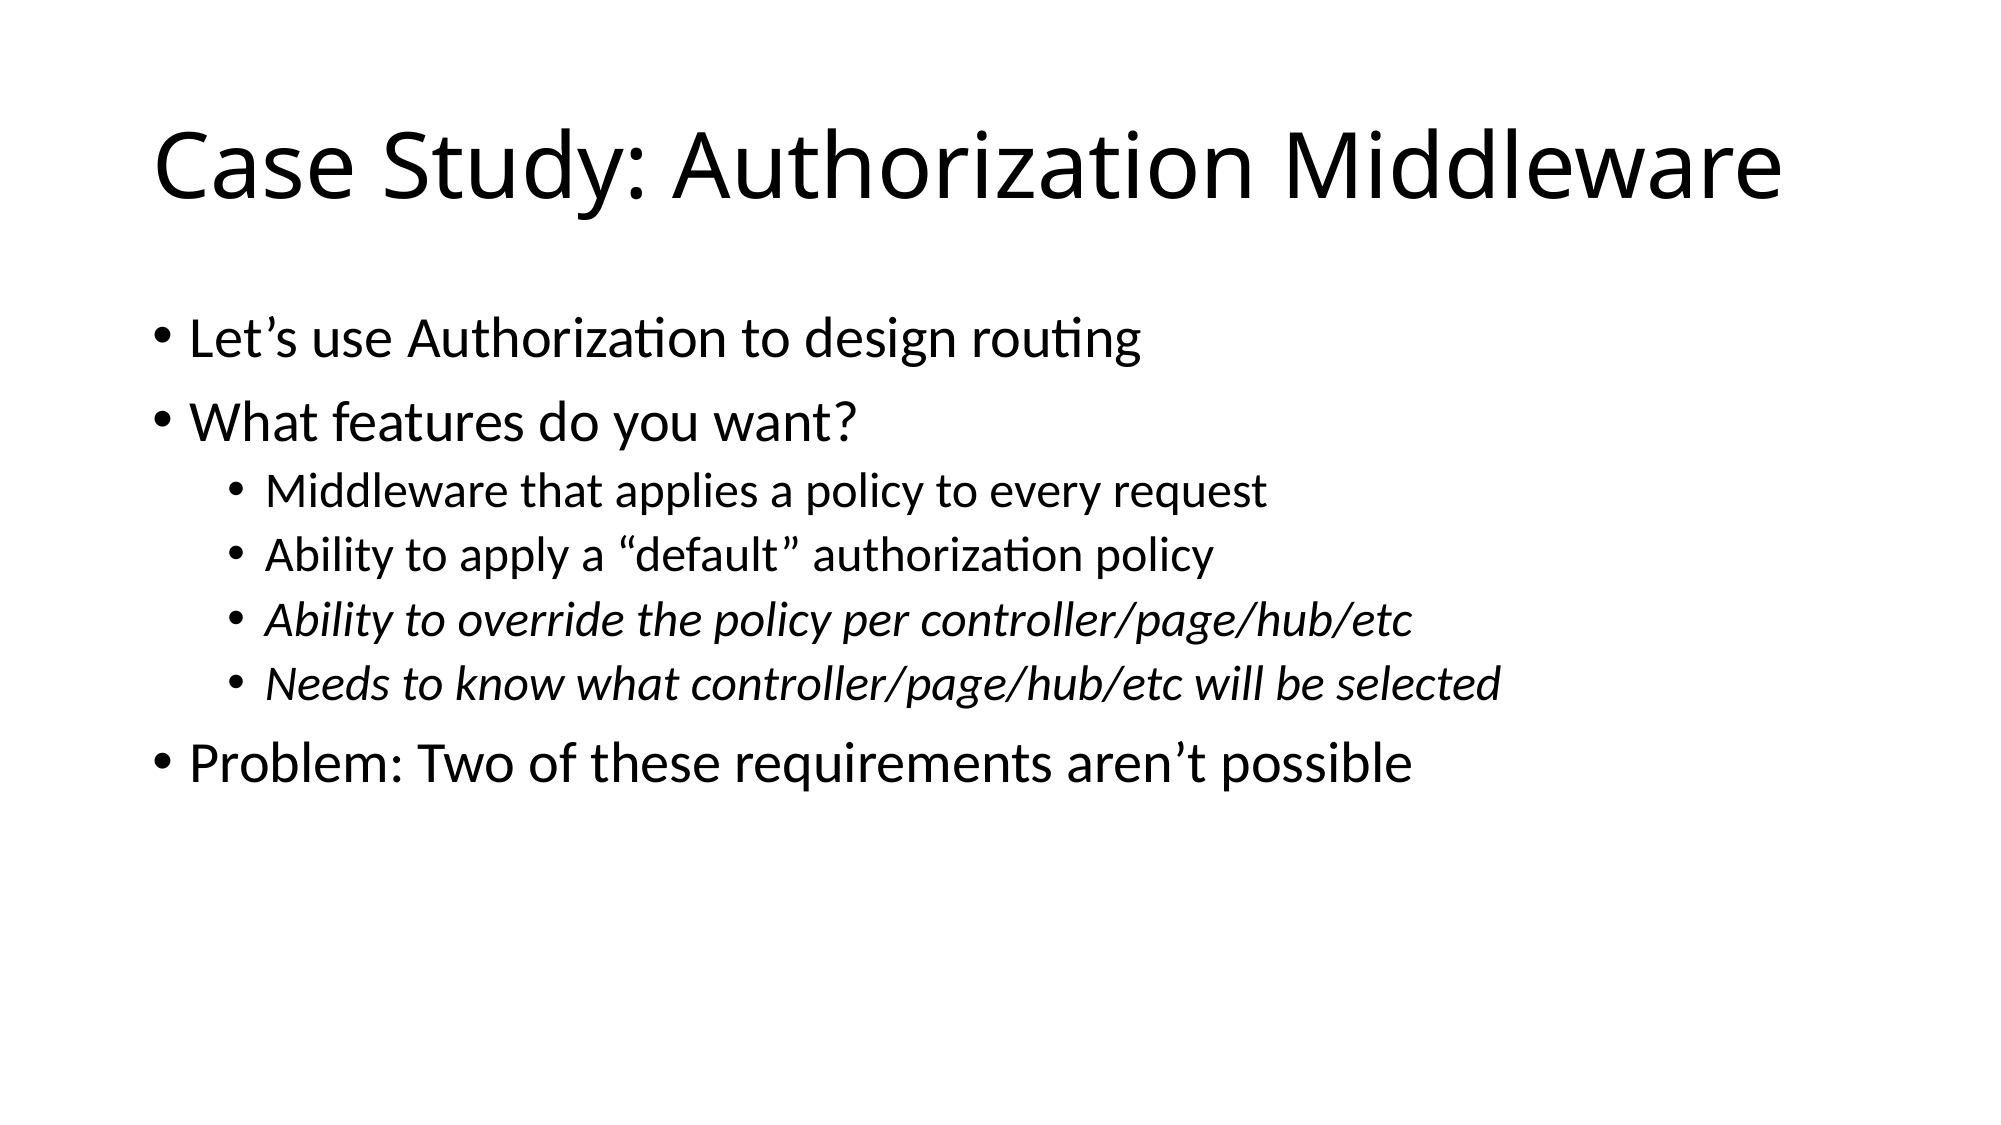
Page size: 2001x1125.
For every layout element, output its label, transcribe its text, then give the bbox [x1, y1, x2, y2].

title Case Study: Authorization Middleware [137, 59, 1863, 278]
list Let’s use Authorization to design routing What features do you want? Middleware that applies a policy to every request Ability to apply a “default” authorization policy Ability to override the policy per controller/page/hub/etc Needs to know what controller/page/hub/etc will be selected Problem: Two of these requirements aren’t possible [137, 299, 1863, 1014]
